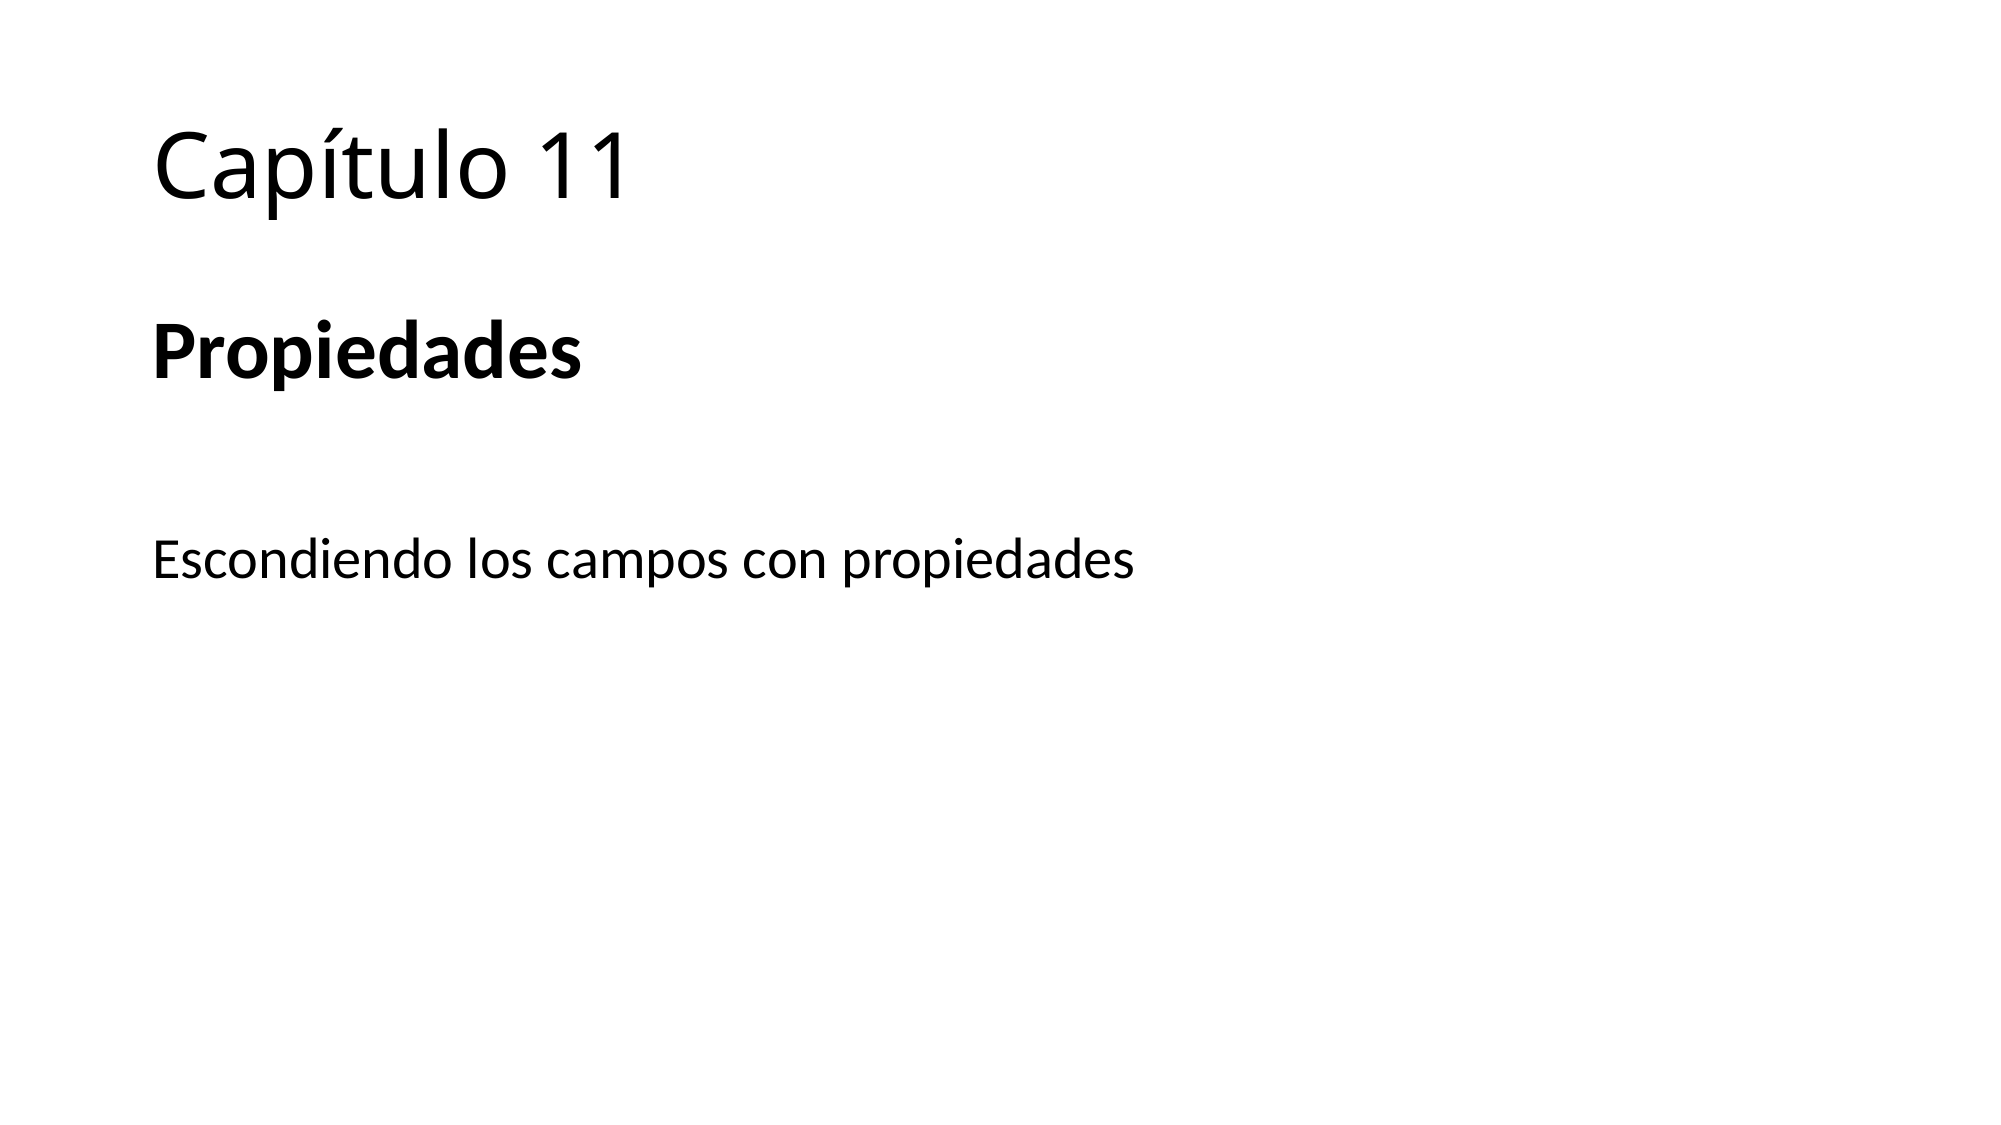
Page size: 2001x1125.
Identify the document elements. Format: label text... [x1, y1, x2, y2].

list Propiedades Escondiendo los campos con propiedades [137, 299, 1863, 1014]
title Capítulo 11 [137, 59, 1863, 278]
